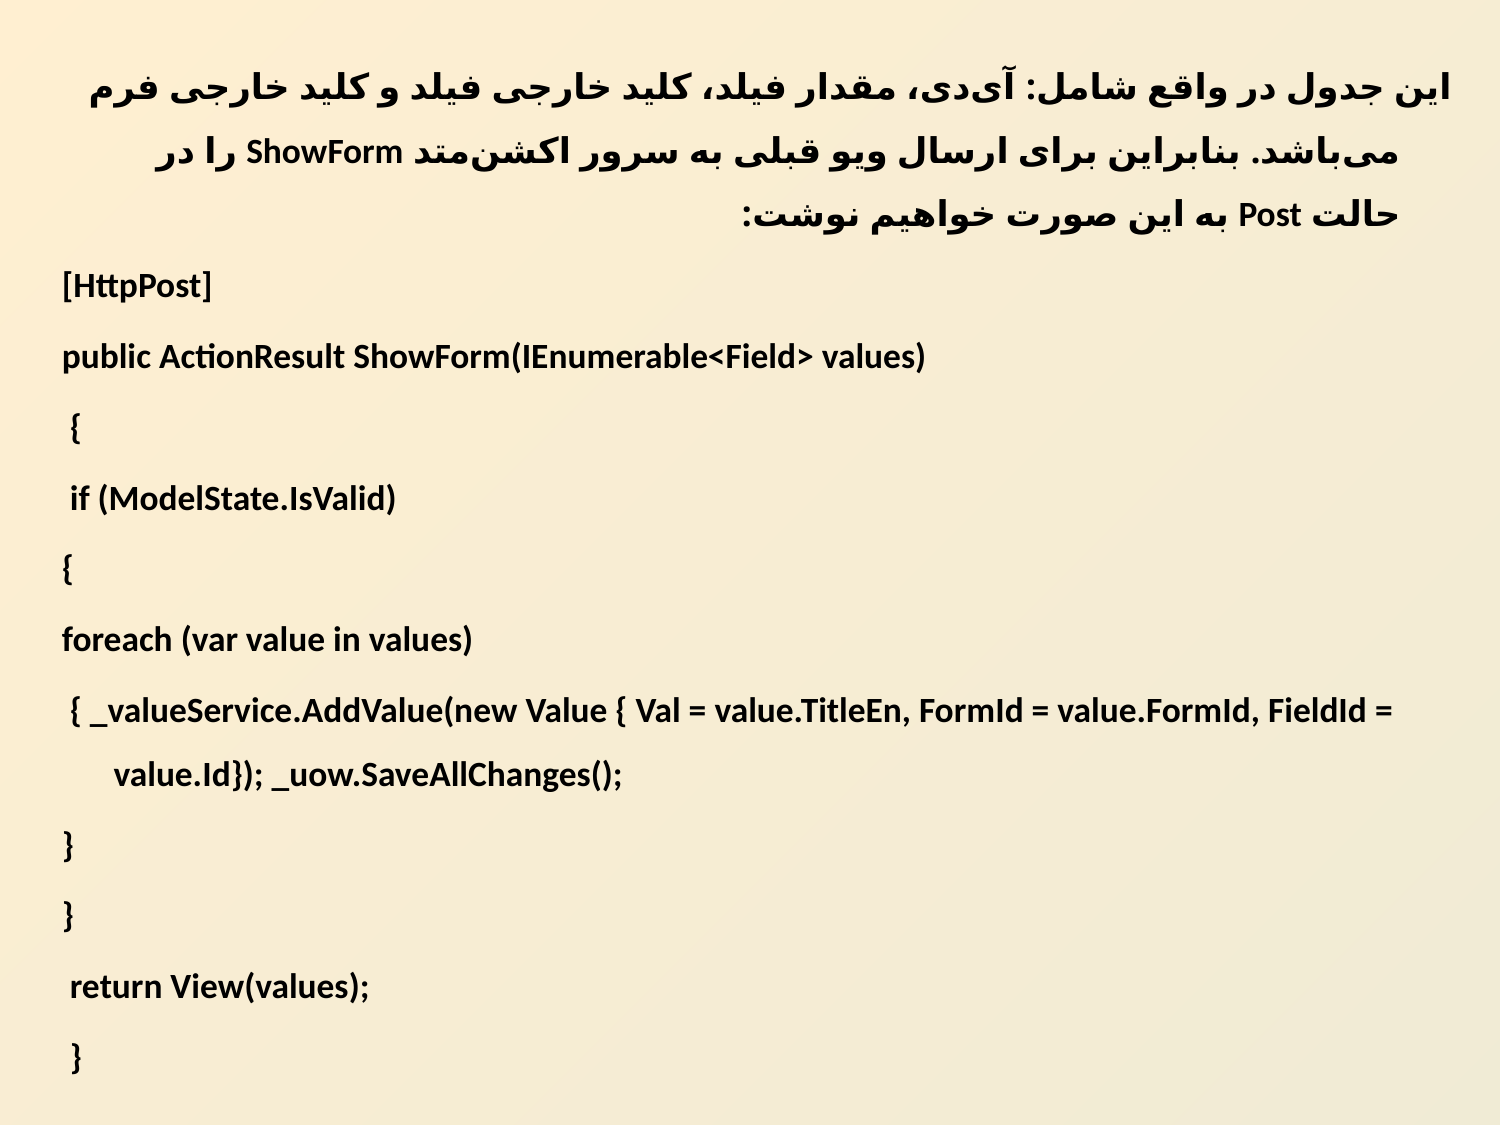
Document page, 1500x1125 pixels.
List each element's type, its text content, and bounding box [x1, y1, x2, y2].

list این جدول در واقع شامل: آی‌دی، مقدار فیلد، کلید خارجی فیلد و کلید خارجی فرم می‌باشد. بنابراین برای ارسال ویو قبلی به سرور اکشن‌متد ShowForm را در حالت Post به این صورت خواهیم نوشت: [HttpPost] public ActionResult ShowForm(IEnumerable<Field> values) { if (ModelState.IsValid) { foreach (var value in values) { _valueService.AddValue(new Value { Val = value.TitleEn, FormId = value.FormId, FieldId = value.Id}); _uow.SaveAllChanges(); } } return View(values); } [46, 35, 1468, 1090]
